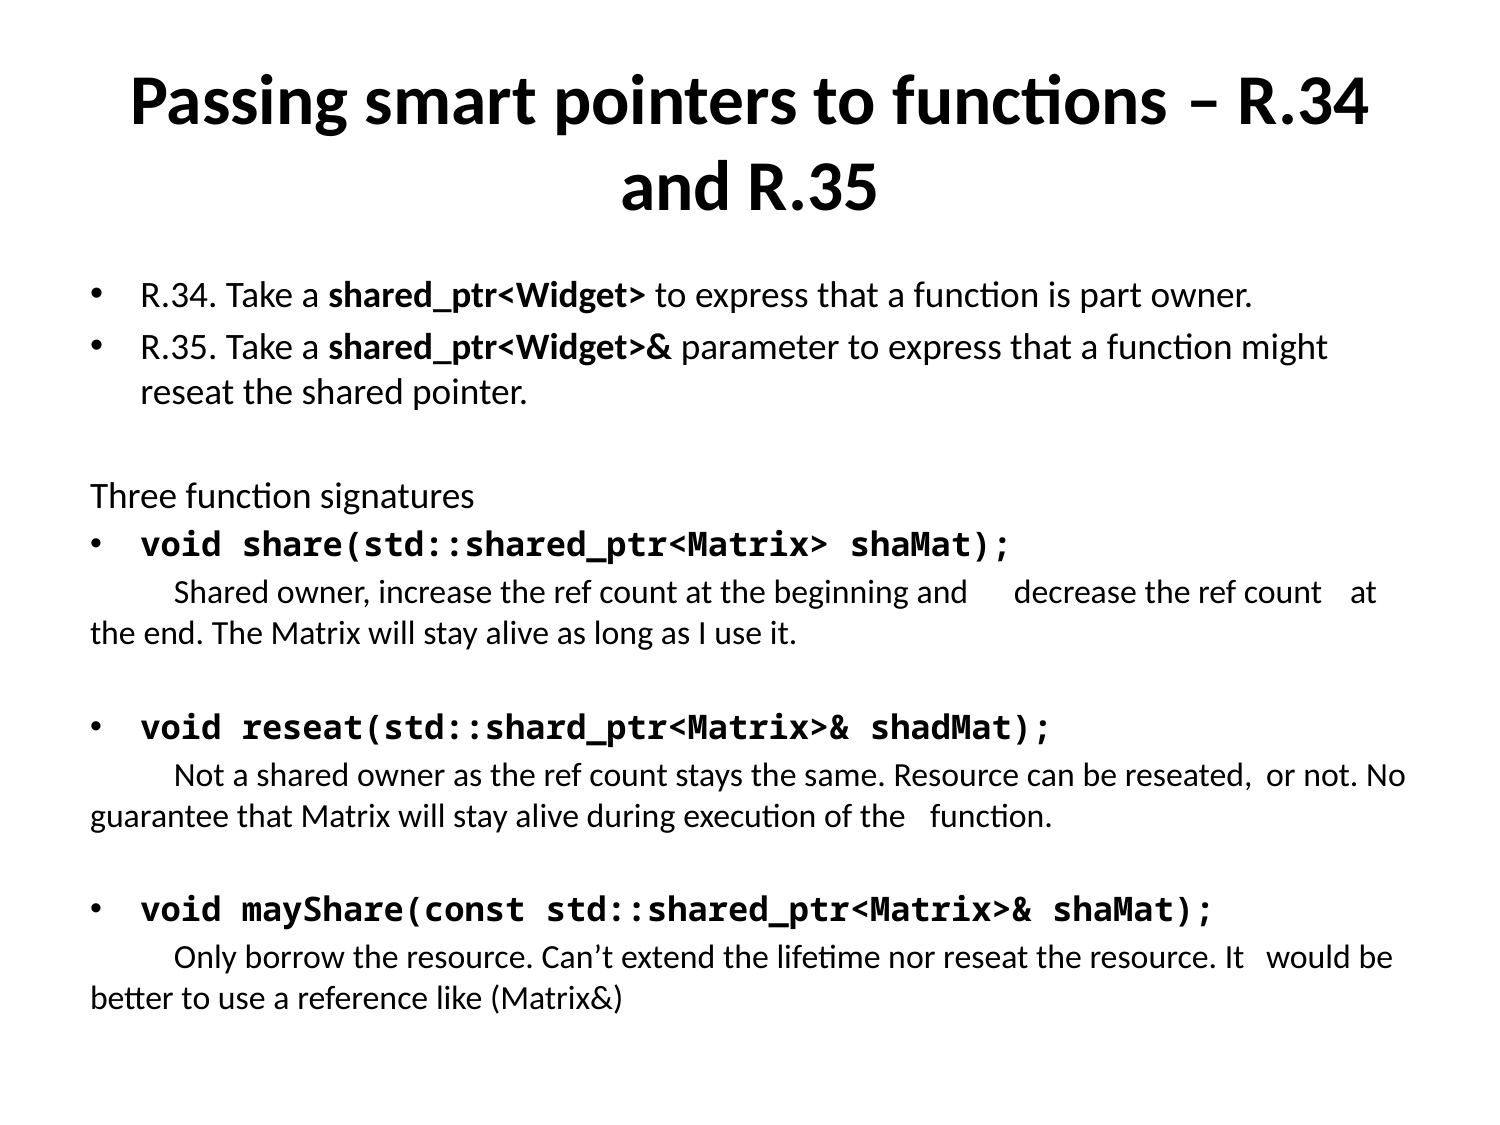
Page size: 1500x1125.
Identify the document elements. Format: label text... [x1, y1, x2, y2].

title Passing smart pointers to functions – R.34 and R.35 [75, 45, 1425, 233]
list R.34. Take a shared_ptr<Widget> to express that a function is part owner. R.35. Take a shared_ptr<Widget>& parameter to express that a function might reseat the shared pointer. Three function signatures void share(std::shared_ptr<Matrix> shaMat); Shared owner, increase the ref count at the beginning and decrease the ref count at the end. The Matrix will stay alive as long as I use it. void reseat(std::shard_ptr<Matrix>& shadMat); Not a shared owner as the ref count stays the same. Resource can be reseated, or not. No guarantee that Matrix will stay alive during execution of the function. void mayShare(const std::shared_ptr<Matrix>& shaMat); Only borrow the resource. Can’t extend the lifetime nor reseat the resource. It would be better to use a reference like (Matrix&) [75, 262, 1425, 1030]
